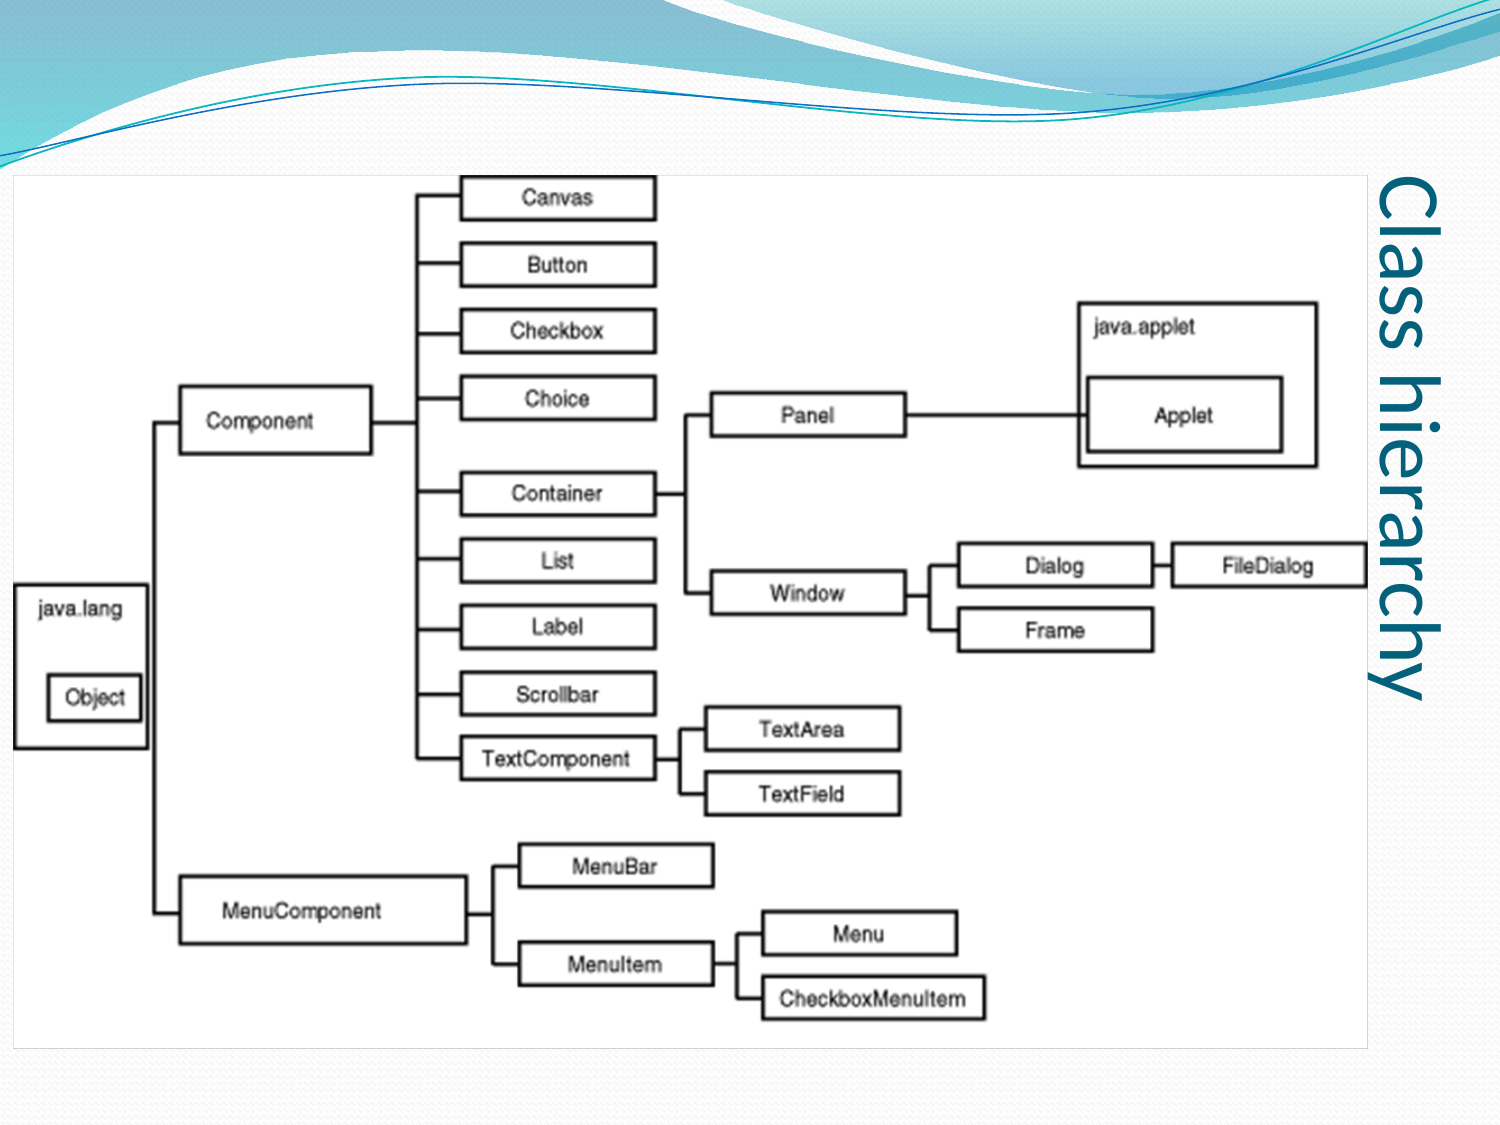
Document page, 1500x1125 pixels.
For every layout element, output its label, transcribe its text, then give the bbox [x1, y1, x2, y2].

title Class hierarchy [1362, 174, 1476, 1088]
picture [12, 174, 1370, 1051]
